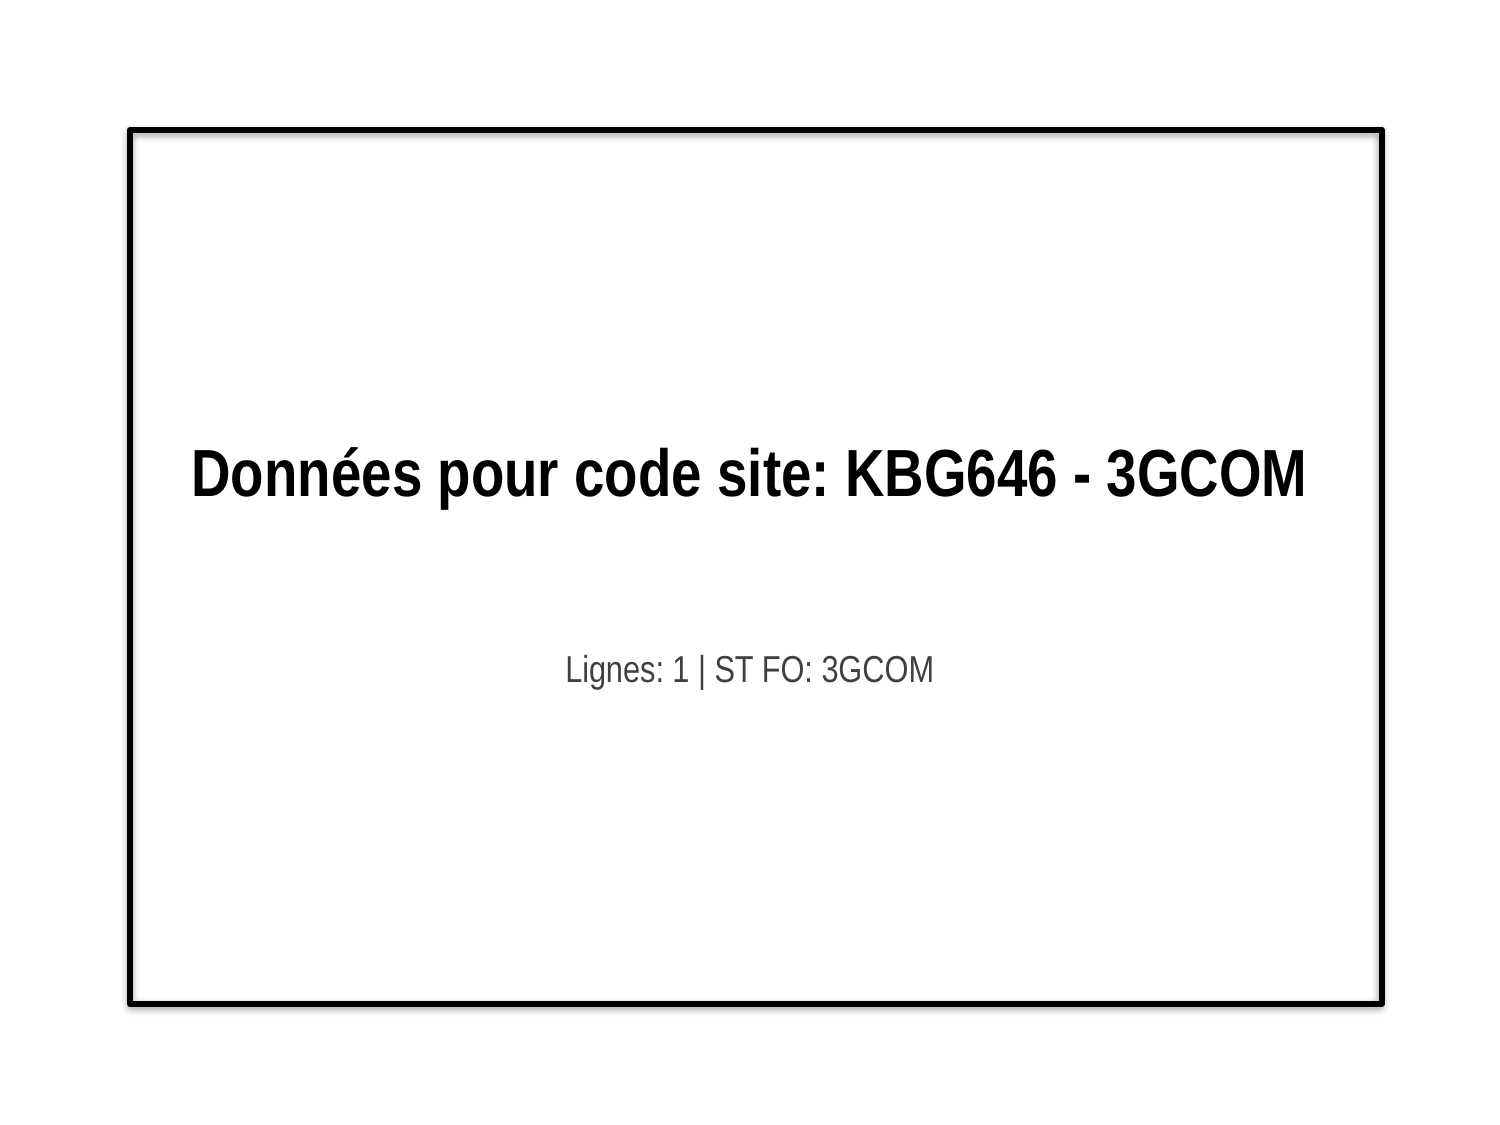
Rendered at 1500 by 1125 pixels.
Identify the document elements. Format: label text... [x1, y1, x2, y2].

title Données pour code site: KBG646 - 3GCOM [112, 349, 1388, 591]
text_box [129, 129, 1383, 349]
subtitle Lignes: 1 | ST FO: 3GCOM [225, 637, 1275, 925]
text_box [129, 591, 1383, 1005]
